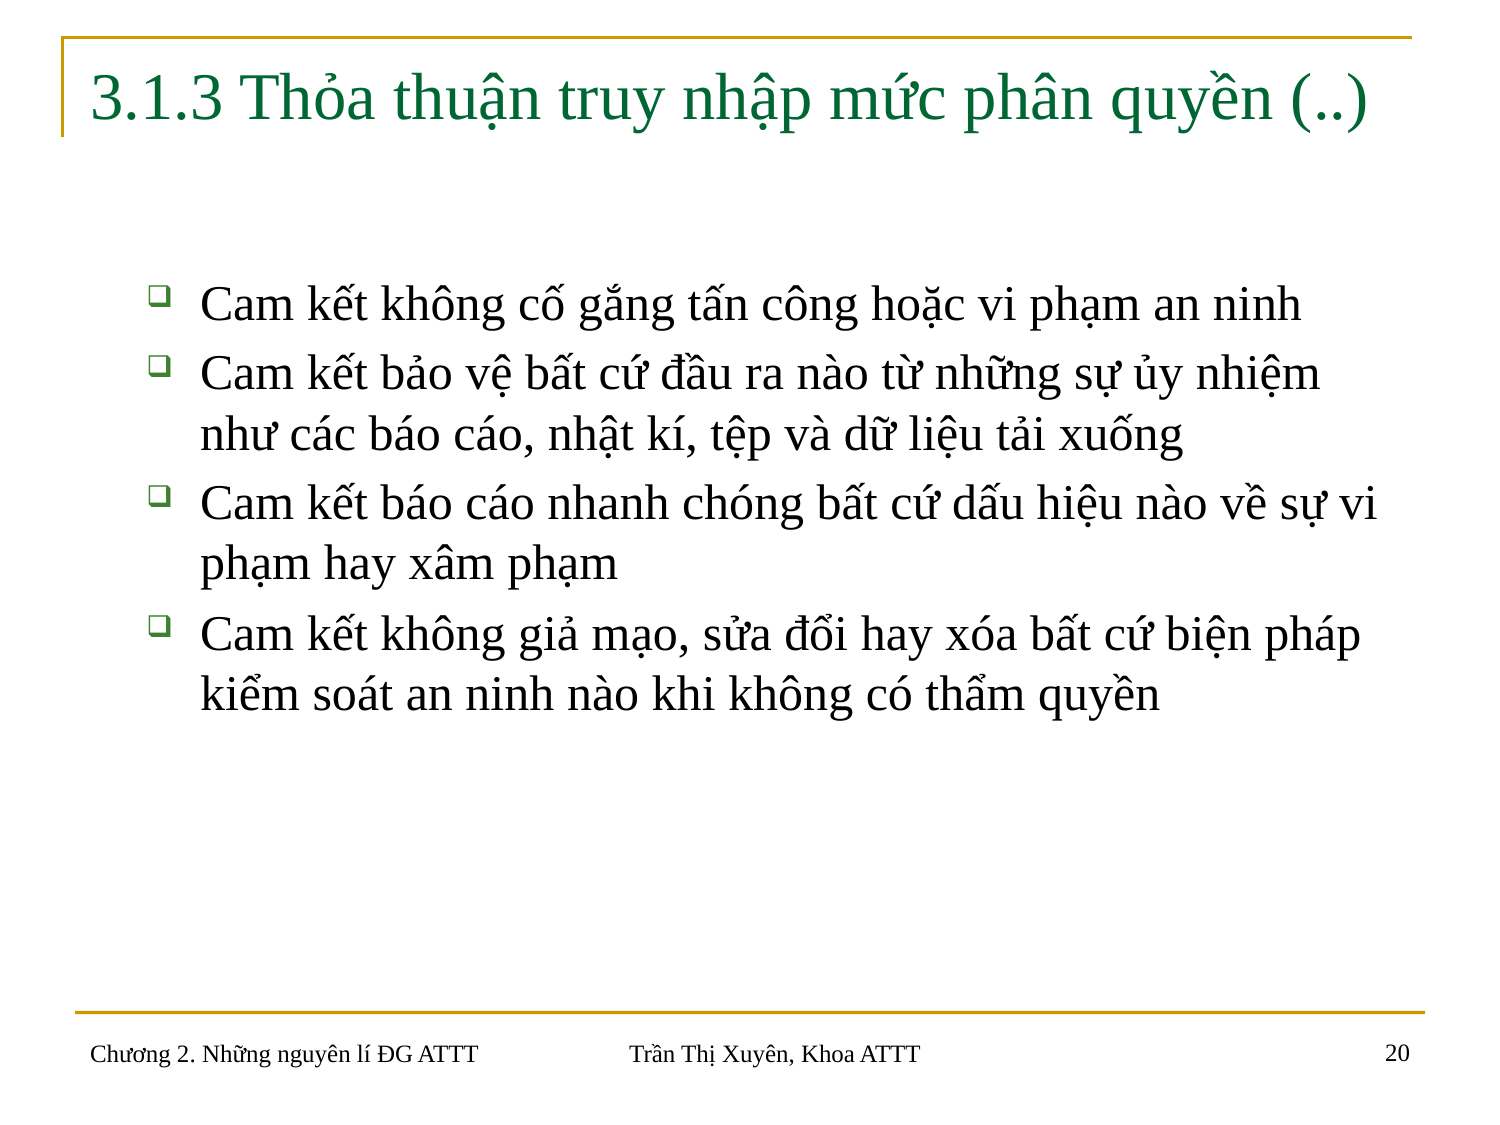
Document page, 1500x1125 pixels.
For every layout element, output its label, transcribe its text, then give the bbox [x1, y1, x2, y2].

slide_number 20 [1074, 1006, 1425, 1075]
footer Trần Thị Xuyên, Khoa ATTT [562, 1006, 988, 1075]
list Cam kết không cố gắng tấn công hoặc vi phạm an ninh Cam kết bảo vệ bất cứ đầu ra nào từ những sự ủy nhiệm như các báo cáo, nhật kí, tệp và dữ liệu tải xuống Cam kết báo cáo nhanh chóng bất cứ dấu hiệu nào về sự vi phạm hay xâm phạm Cam kết không giả mạo, sửa đổi hay xóa bất cứ biện pháp kiểm soát an ninh nào khi không có thẩm quyền [75, 262, 1425, 1006]
title 3.1.3 Thỏa thuận truy nhập mức phân quyền (..) [75, 45, 1425, 233]
slide_number Chương 2. Những nguyên lí ĐG ATTT [75, 1006, 500, 1075]
